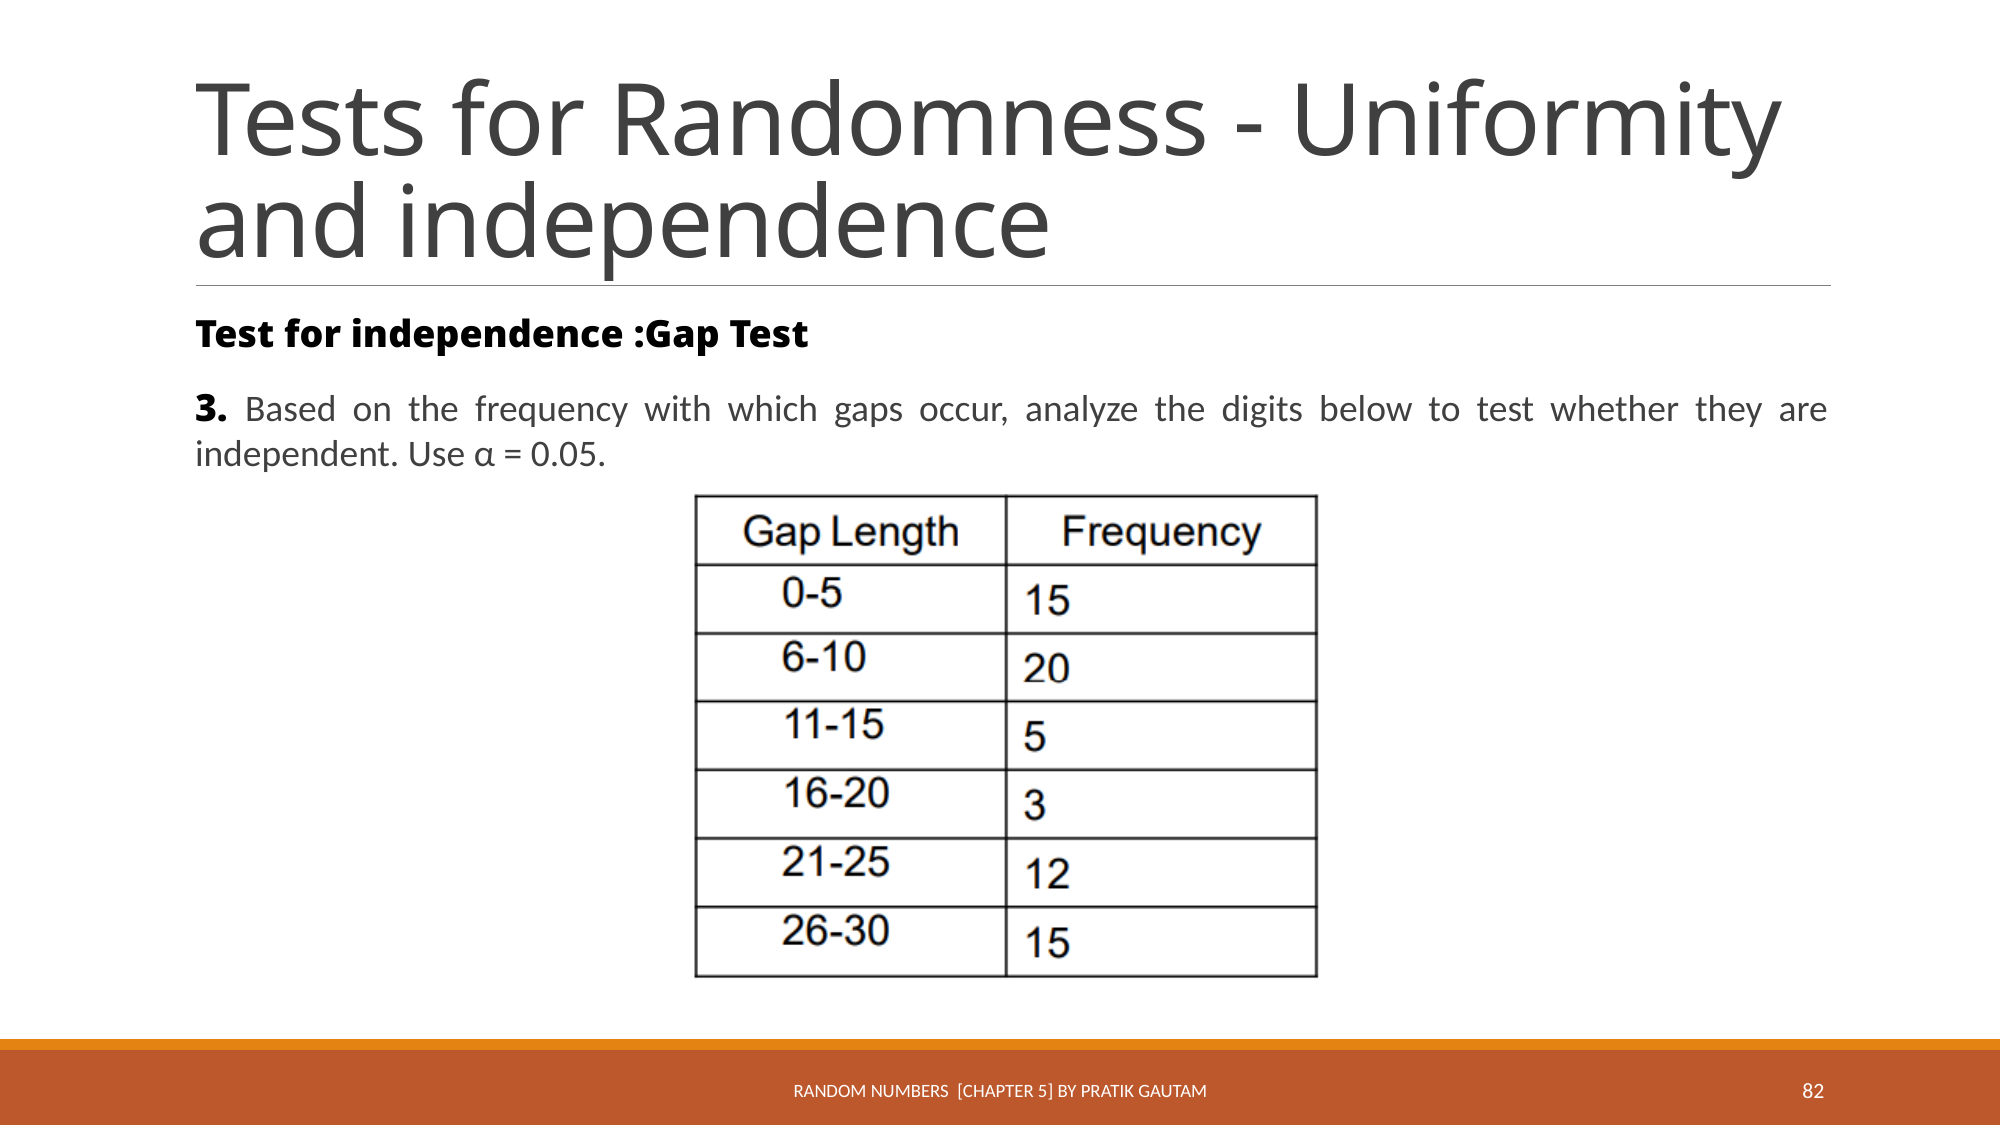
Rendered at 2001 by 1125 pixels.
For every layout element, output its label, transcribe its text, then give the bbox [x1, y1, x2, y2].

title Tests for Randomness - Uniformity and independence [180, 47, 1830, 285]
picture [687, 481, 1323, 981]
list Test for independence :Gap Test 3. Based on the frequency with which gaps occur, analyze the digits below to test whether they are independent. Use α = 0.05. [180, 302, 1830, 963]
slide_number 82 [1624, 1059, 1840, 1120]
footer Random Numbers [Chapter 5] By Pratik Gautam [604, 1059, 1396, 1120]
